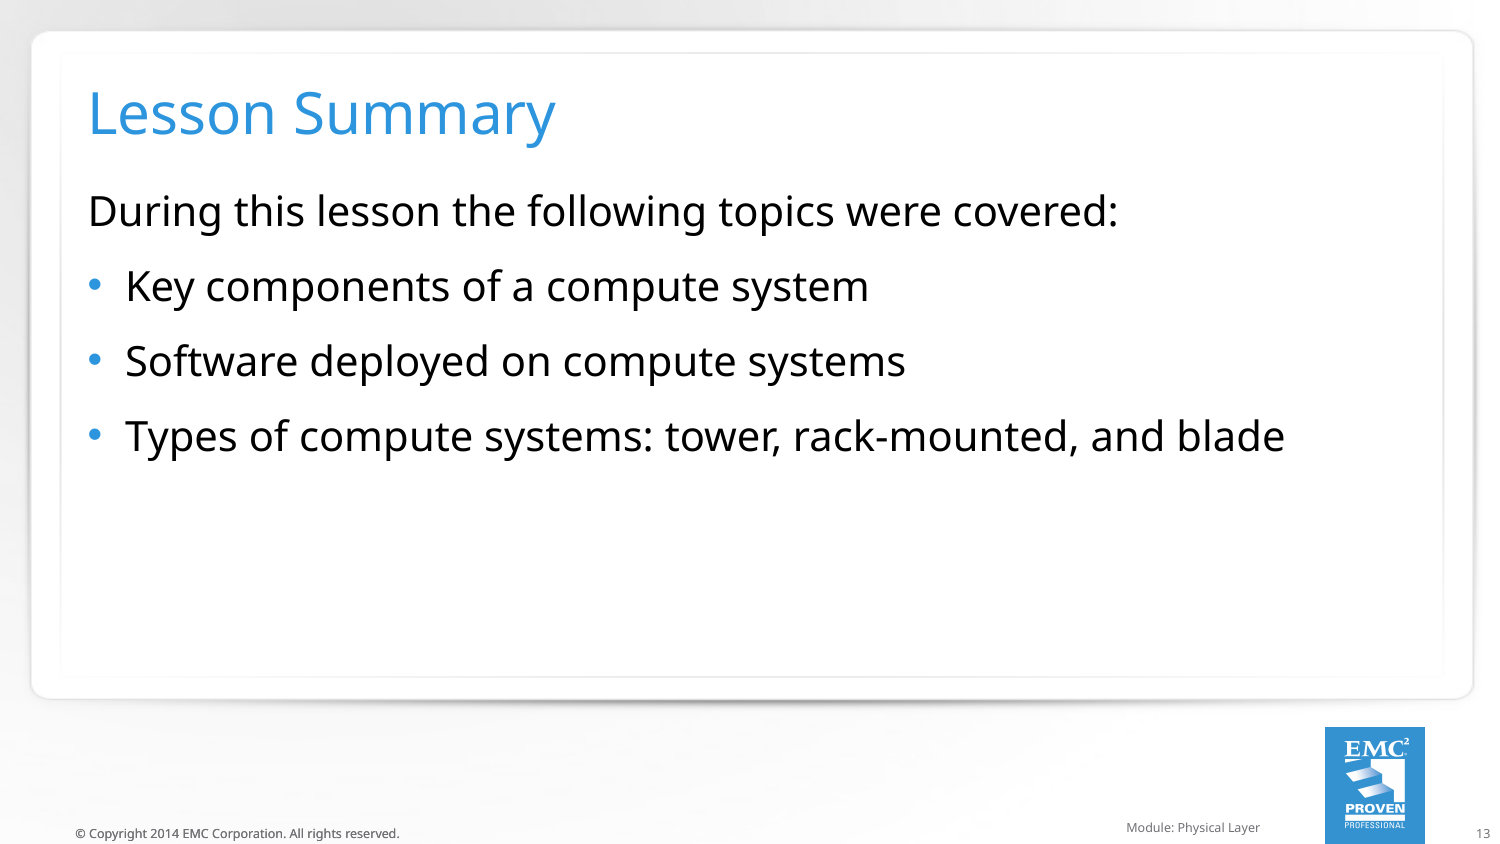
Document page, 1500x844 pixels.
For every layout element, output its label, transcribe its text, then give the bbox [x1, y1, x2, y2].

title Lesson Summary [87, 84, 1413, 160]
list During this lesson the following topics were covered: Key components of a compute system Software deployed on compute systems Types of compute systems: tower, rack-mounted, and blade [87, 184, 1413, 672]
picture [1325, 727, 1425, 844]
footer Module: Physical Layer [425, 812, 1275, 835]
